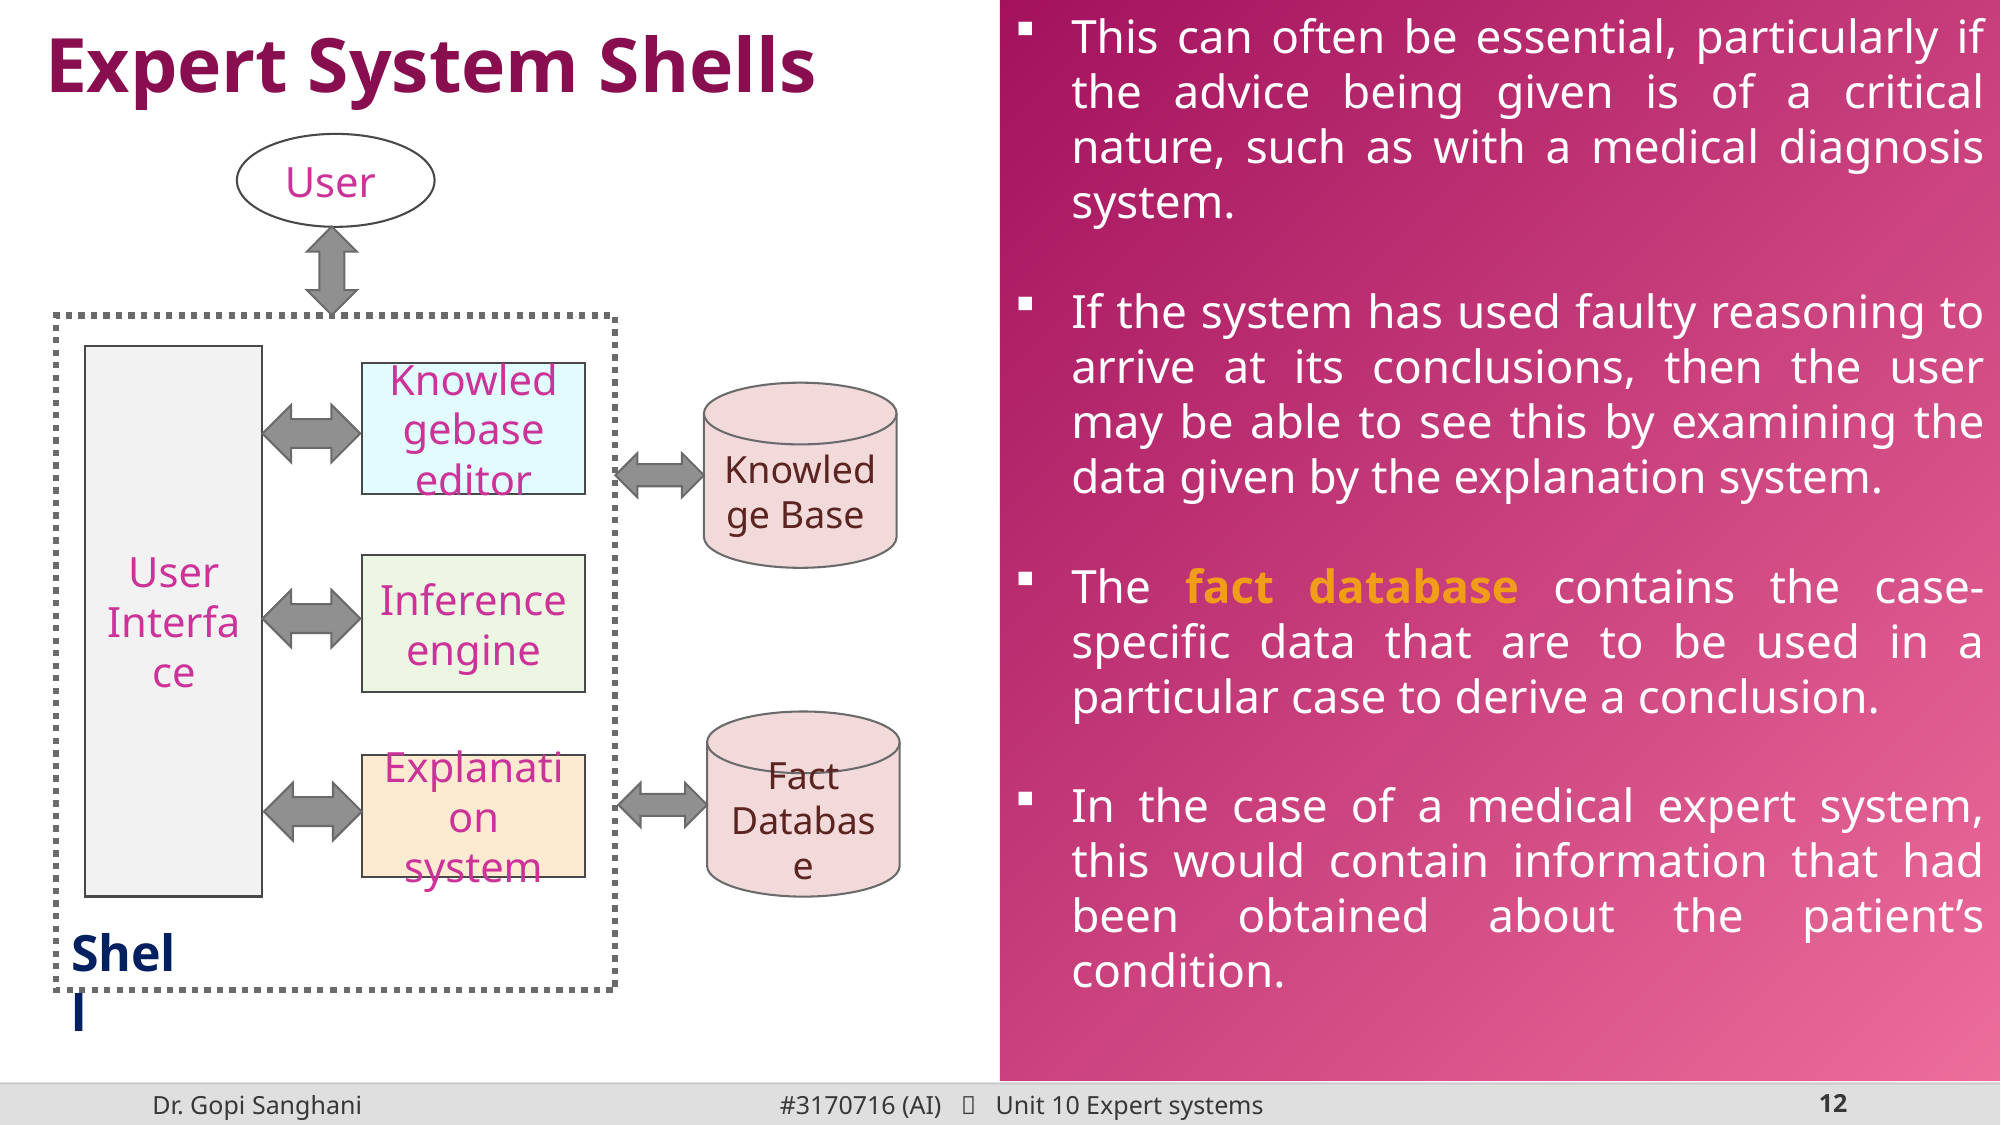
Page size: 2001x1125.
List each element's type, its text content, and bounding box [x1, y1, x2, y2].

text_box This can often be essential, particularly if the advice being given is of a critical nature, such as with a medical diagnosis system. If the system has used faulty reasoning to arrive at its conclusions, then the user may be able to see this by examining the data given by the explanation system. The fact database contains the case-specific data that are to be used in a particular case to derive a conclusion. In the case of a medical expert system, this would contain information that had been obtained about the patient’s condition. [999, 0, 2000, 1081]
text_box [304, 225, 360, 317]
text_box User [235, 132, 436, 228]
text_box [55, 314, 616, 991]
text_box [617, 780, 709, 830]
text_box Knowledge Base [702, 381, 898, 569]
text_box Expert System Shells [0, 20, 1000, 116]
text_box Fact Database [706, 710, 901, 898]
text_box Shell [56, 914, 203, 1050]
text_box [260, 402, 362, 465]
text_box [613, 450, 706, 500]
text_box [260, 587, 362, 650]
text_box [262, 780, 364, 843]
